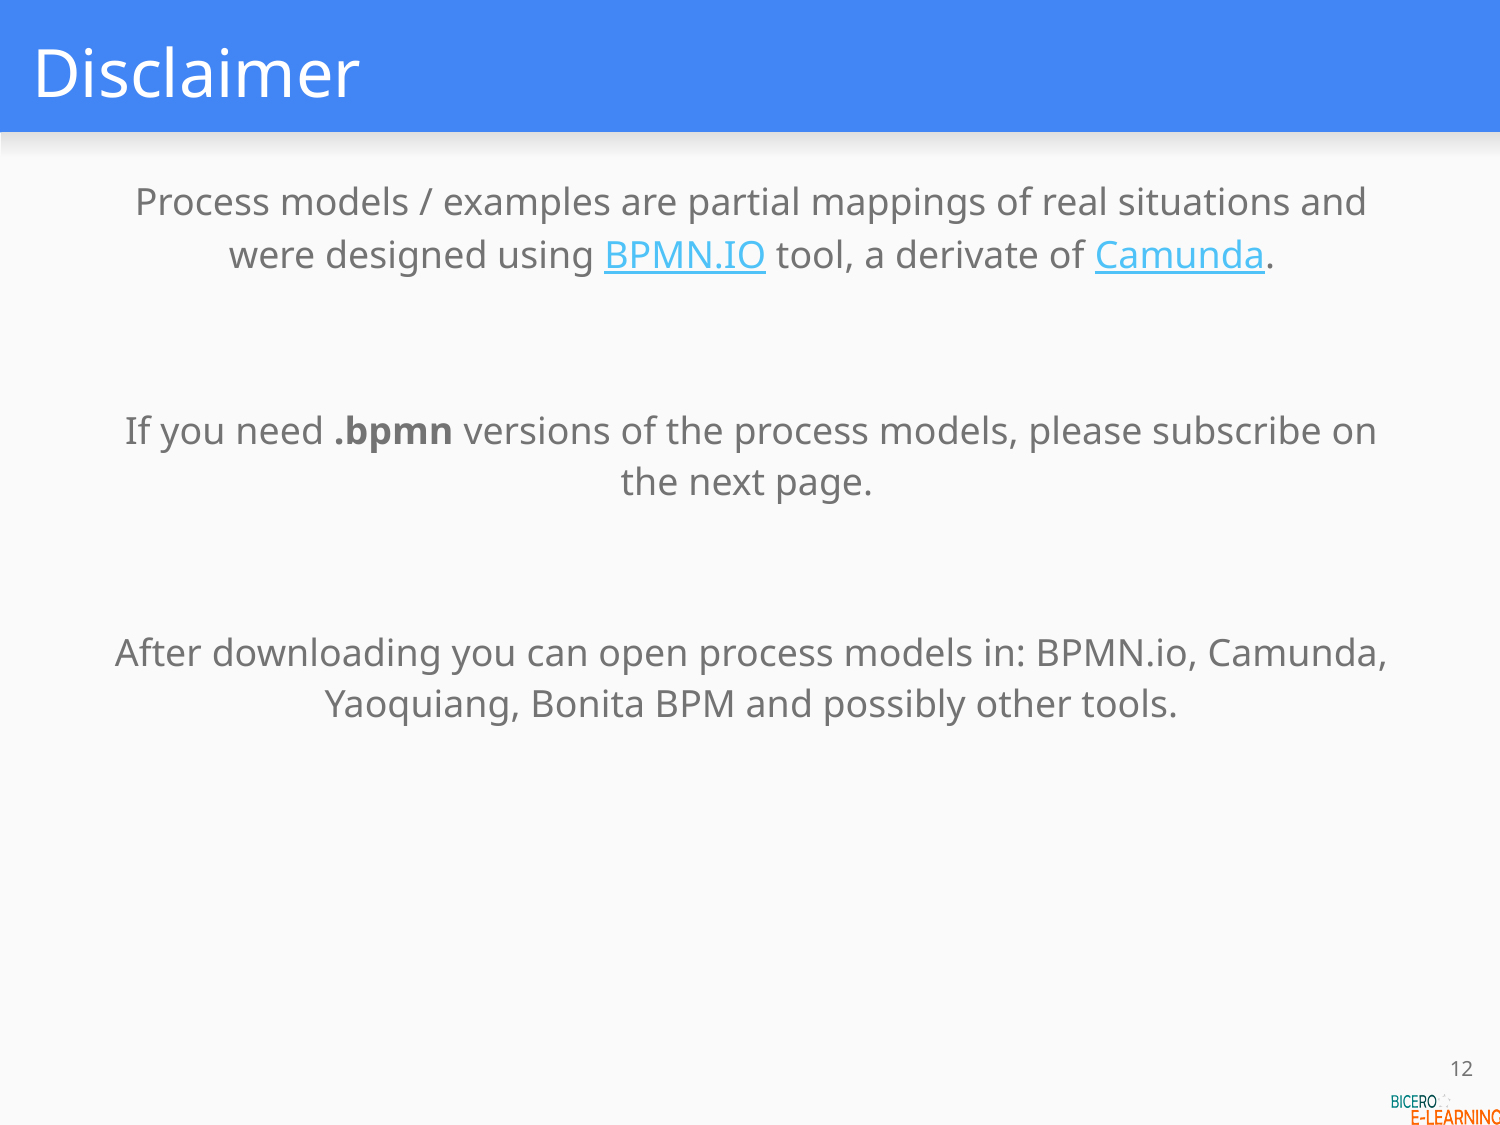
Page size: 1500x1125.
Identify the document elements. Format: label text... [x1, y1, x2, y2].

title Disclaimer [17, 0, 1367, 126]
slide_number 12 [1398, 1027, 1489, 1114]
list Process models / examples are partial mappings of real situations and were designed using BPMN.IO tool, a derivate of Camunda. If you need .bpmn versions of the process models, please subscribe on the next page. After downloading you can open process models in: BPMN.io, Camunda, Yaoquiang, Bonita BPM and possibly other tools. [77, 156, 1427, 1013]
picture [1391, 1094, 1500, 1125]
